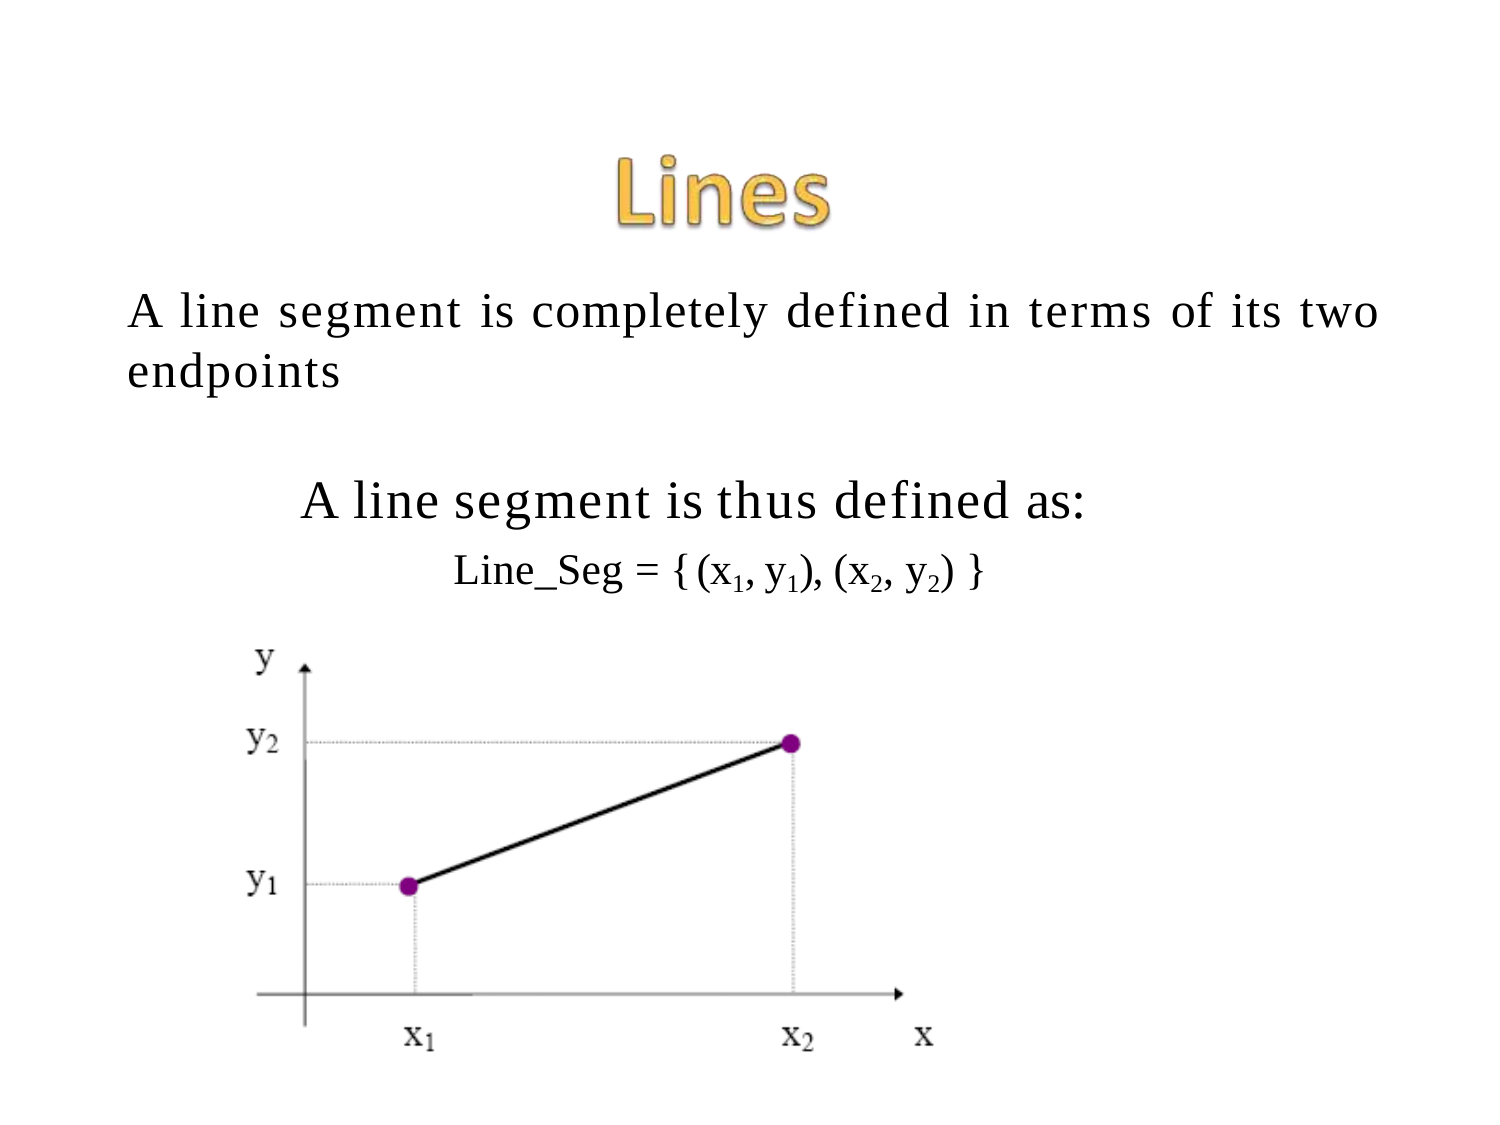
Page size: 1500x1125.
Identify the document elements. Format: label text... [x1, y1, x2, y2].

text_box [237, 637, 943, 1059]
text_box [540, 90, 904, 241]
text_box A line segment is thus defined as: Line_Seg = { (x1, y1), (x2, y2) } [137, 448, 1250, 598]
title A line segment is completely defined in terms of its two endpoints [50, 241, 1400, 432]
